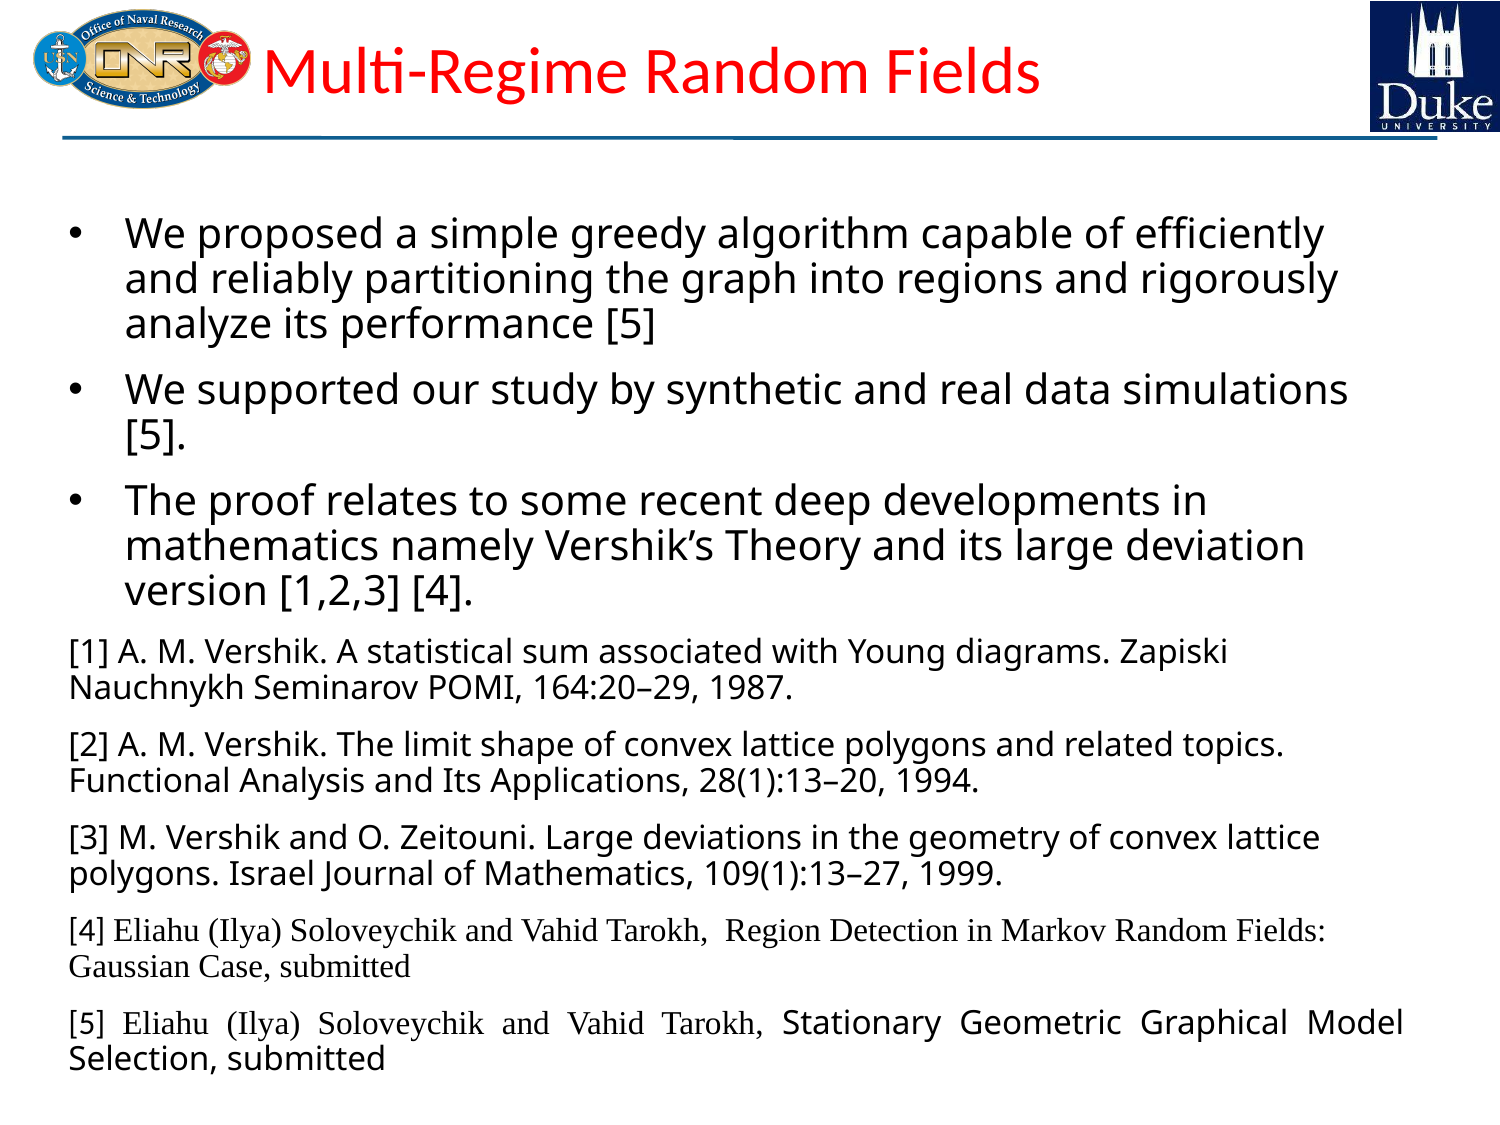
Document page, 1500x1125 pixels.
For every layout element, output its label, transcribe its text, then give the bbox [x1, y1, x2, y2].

text_box Multi-Regime Random Fields [247, 21, 1454, 123]
picture [33, 9, 251, 109]
text_box [1019, 818, 1050, 880]
picture [1370, 1, 1500, 132]
list We proposed a simple greedy algorithm capable of efficiently and reliably partitioning the graph into regions and rigorously analyze its performance [5] We supported our study by synthetic and real data simulations [5]. The proof relates to some recent deep developments in mathematics namely Vershik’s Theory and its large deviation version [1,2,3] [4]. [1] A. M. Vershik. A statistical sum associated with Young diagrams. Zapiski Nauchnykh Seminarov POMI, 164:20–29, 1987. [2] A. M. Vershik. The limit shape of convex lattice polygons and related topics. Functional Analysis and Its Applications, 28(1):13–20, 1994. [3] M. Vershik and O. Zeitouni. Large deviations in the geometry of convex lattice polygons. Israel Journal of Mathematics, 109(1):13–27, 1999. [4] Eliahu (Ilya) Soloveychik and Vahid Tarokh, Region Detection in Markov Random Fields: Gaussian Case, submitted [5] Eliahu (Ilya) Soloveychik and Vahid Tarokh, Stationary Geometric Graphical Model Selection, submitted [53, 144, 1421, 1094]
